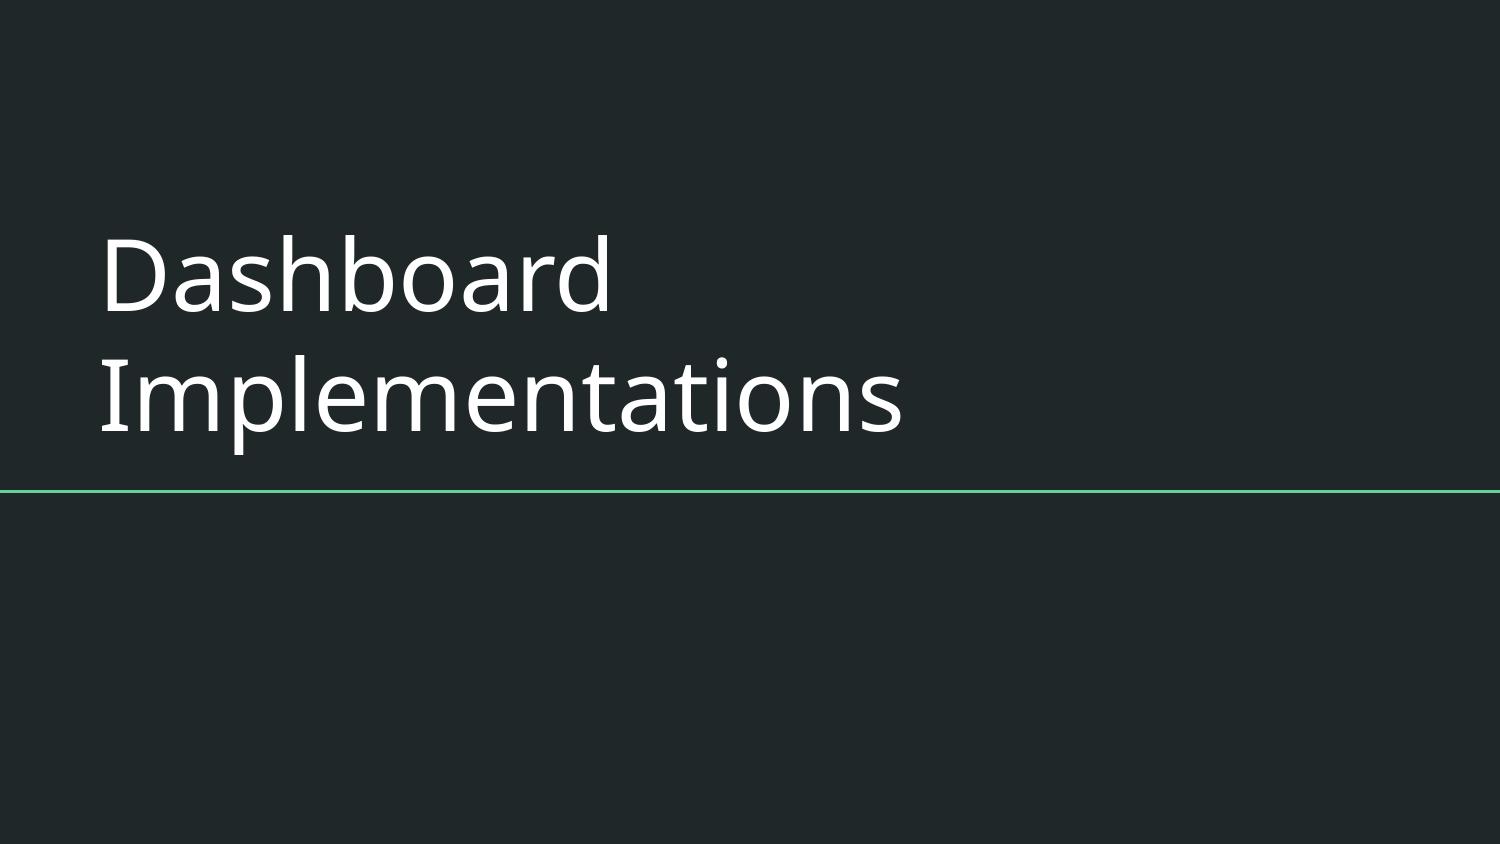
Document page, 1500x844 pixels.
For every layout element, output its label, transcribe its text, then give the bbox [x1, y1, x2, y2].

title Dashboard Implementations [83, 206, 1417, 467]
